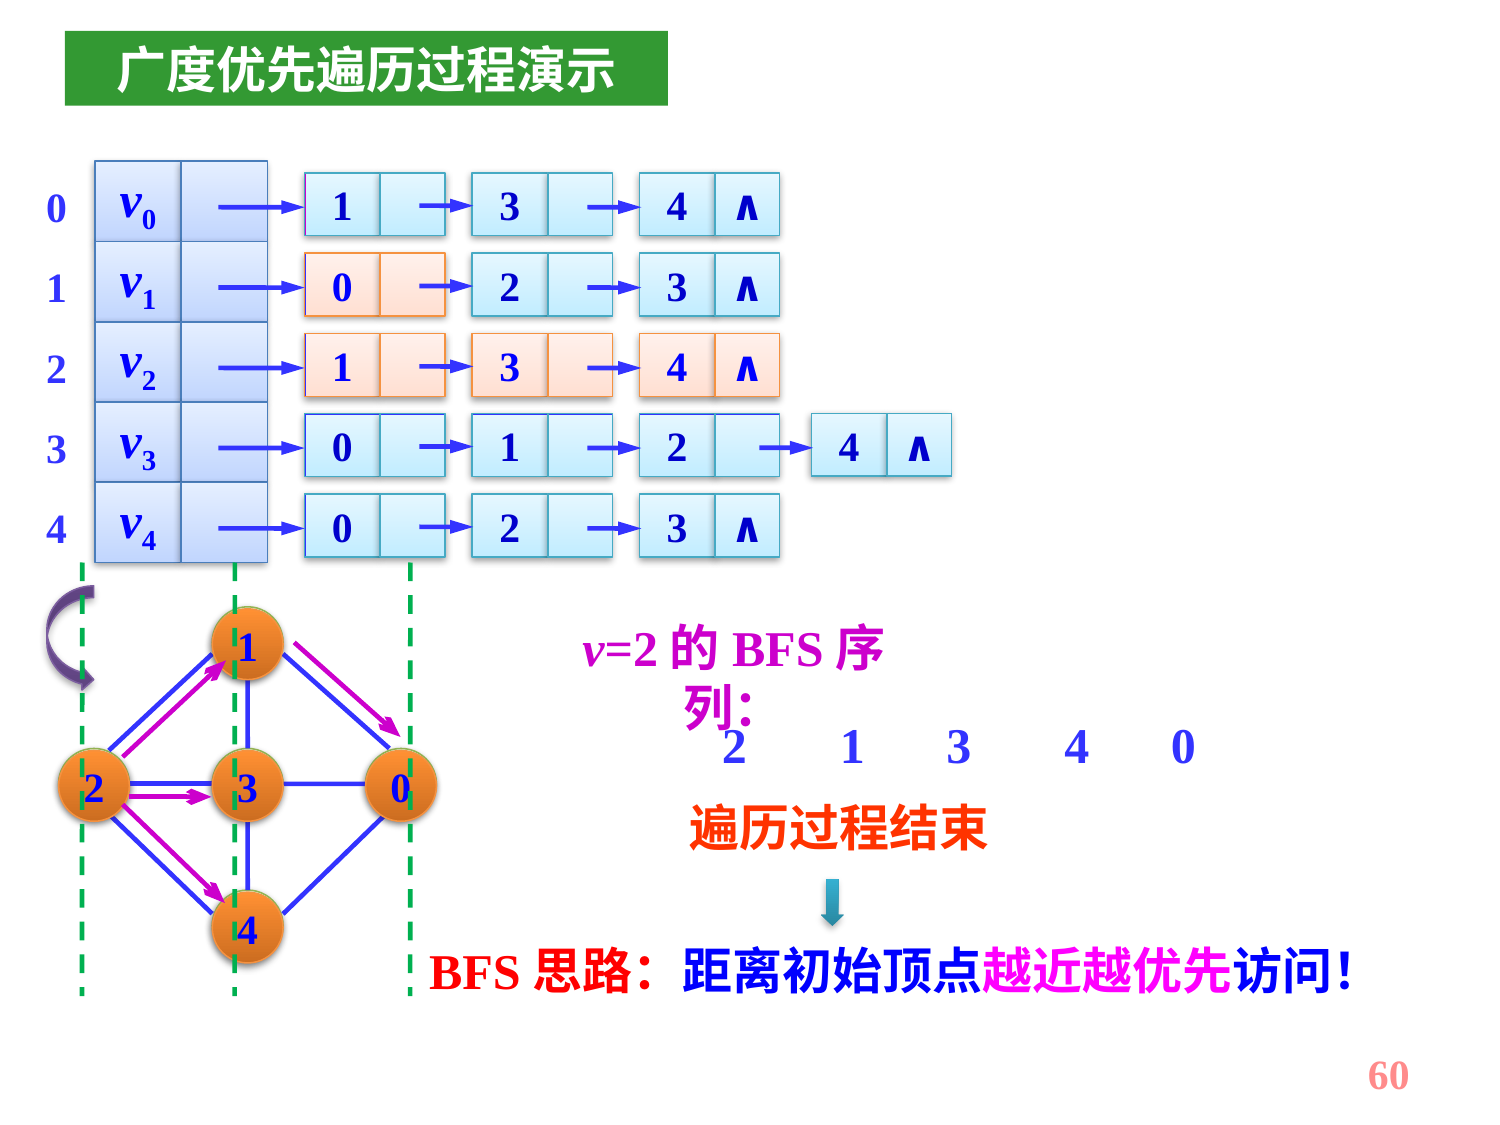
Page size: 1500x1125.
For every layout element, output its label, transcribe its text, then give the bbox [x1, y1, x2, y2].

text_box v=2的BFS序列： [539, 609, 929, 745]
slide_number 60 [1074, 1042, 1425, 1103]
text_box 2 [59, 749, 129, 776]
text_box 4 [1053, 713, 1101, 774]
text_box 2 [710, 713, 759, 774]
text_box 1 [211, 608, 284, 681]
text_box 1 [828, 713, 877, 774]
text_box 0 [1159, 713, 1208, 774]
text_box 2 [57, 788, 131, 823]
text_box 0 [366, 749, 436, 776]
text_box 4 [211, 891, 284, 964]
text_box 0 [364, 788, 438, 823]
text_box [294, 642, 401, 737]
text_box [414, 878, 1407, 1009]
text_box [46, 585, 95, 691]
text_box 3 [211, 789, 284, 823]
text_box 遍历过程结束 [644, 796, 1035, 857]
text_box  已经考虑过0～k-1顶点的情况 [49, 587, 92, 623]
text_box 3 [212, 749, 283, 776]
text_box [122, 660, 227, 758]
text_box [122, 804, 225, 904]
text_box [128, 789, 212, 805]
text_box 3 [935, 713, 983, 774]
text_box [34, 160, 952, 563]
text_box 广度优先遍历过程演示 [64, 30, 668, 106]
